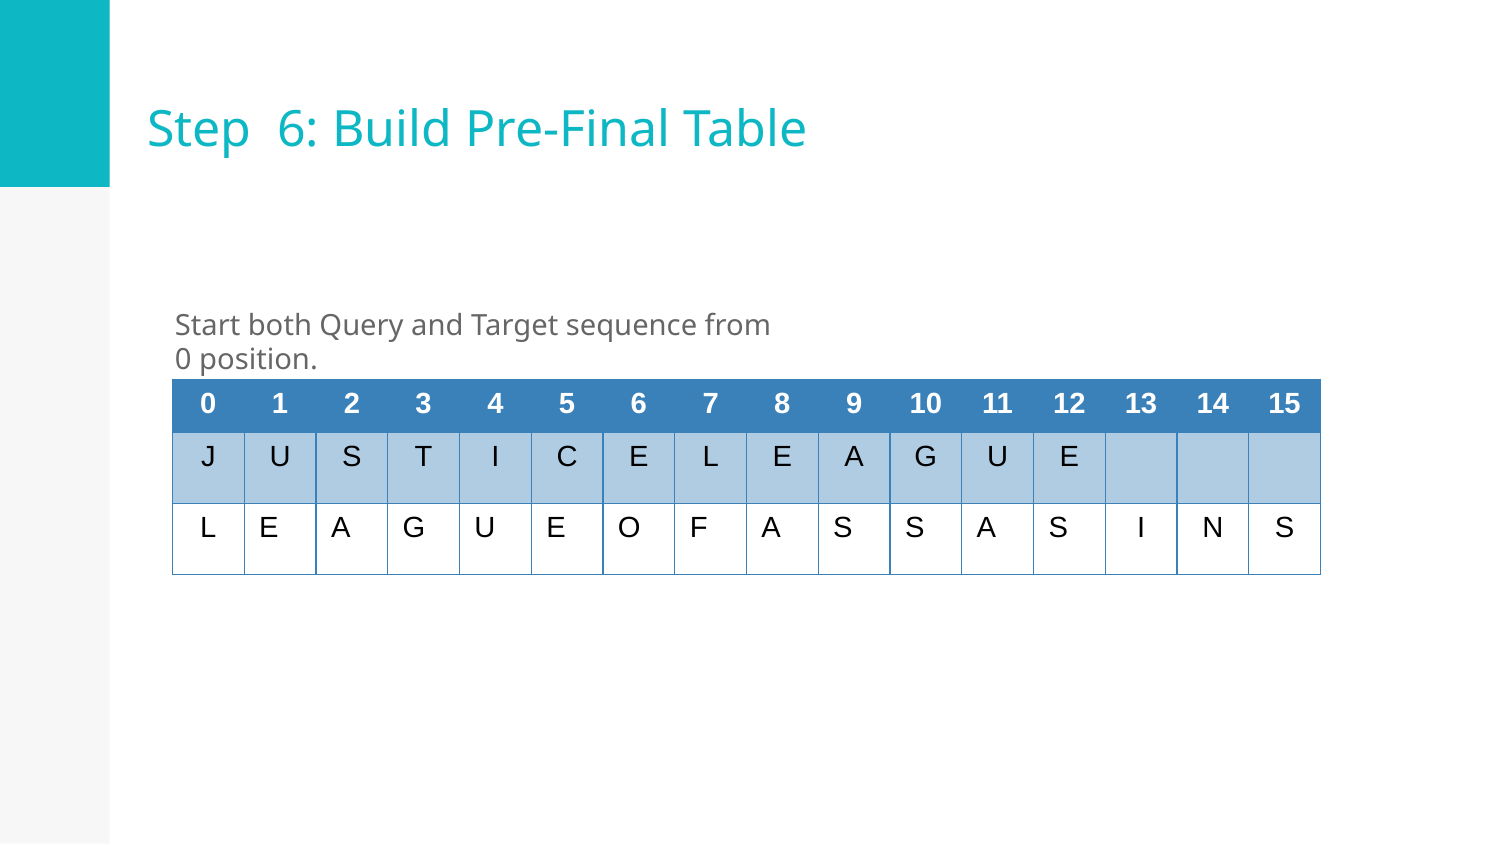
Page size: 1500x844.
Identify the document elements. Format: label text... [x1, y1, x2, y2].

table_cell S [819, 504, 889, 574]
table_cell A [962, 504, 1033, 574]
table_header 11 [962, 380, 1033, 431]
table_cell E [532, 504, 602, 574]
table_cell G [388, 504, 459, 574]
table_header 8 [747, 380, 818, 431]
table_header 7 [675, 384, 746, 431]
table_header 9 [819, 380, 889, 431]
table_cell L [173, 504, 244, 574]
table_cell A [317, 504, 387, 574]
title Step 6: Build Pre-Final Table [132, 84, 1313, 172]
table_cell L [675, 433, 746, 503]
table_cell U [245, 433, 315, 503]
table_cell E [245, 504, 315, 574]
table_header 10 [891, 380, 961, 431]
table_header 14 [1178, 380, 1248, 431]
table_cell S [891, 504, 961, 574]
table_cell C [532, 433, 602, 503]
table_cell U [962, 433, 1033, 503]
text_box Start both Query and Target sequence from 0 position. [159, 298, 795, 384]
table_cell A [747, 504, 818, 574]
table_cell I [1106, 504, 1176, 574]
table_cell [1178, 433, 1248, 503]
table_header 6 [604, 384, 674, 431]
table_cell [1106, 433, 1176, 503]
table_cell E [747, 433, 818, 503]
table_cell G [891, 433, 961, 503]
table_cell S [1034, 504, 1105, 574]
table_cell F [675, 504, 746, 574]
table_cell S [1249, 504, 1320, 574]
table_cell U [460, 504, 531, 574]
table_header 3 [388, 384, 459, 431]
table_cell I [460, 433, 531, 503]
table_cell A [819, 433, 889, 503]
table_cell E [1034, 433, 1105, 503]
table_header 5 [532, 384, 602, 431]
table_header 0 [173, 384, 244, 431]
table_header 2 [317, 384, 387, 431]
table_header 1 [245, 384, 315, 431]
table_cell [1249, 433, 1320, 503]
table_header 13 [1106, 380, 1176, 431]
table_cell N [1178, 504, 1248, 574]
table_cell O [604, 504, 674, 574]
table_cell E [604, 433, 674, 503]
table_cell T [388, 433, 459, 503]
table_header 15 [1249, 380, 1320, 431]
table_cell J [173, 433, 244, 503]
table_header 12 [1034, 380, 1105, 431]
table_cell S [317, 433, 387, 503]
table_header 4 [460, 384, 531, 431]
